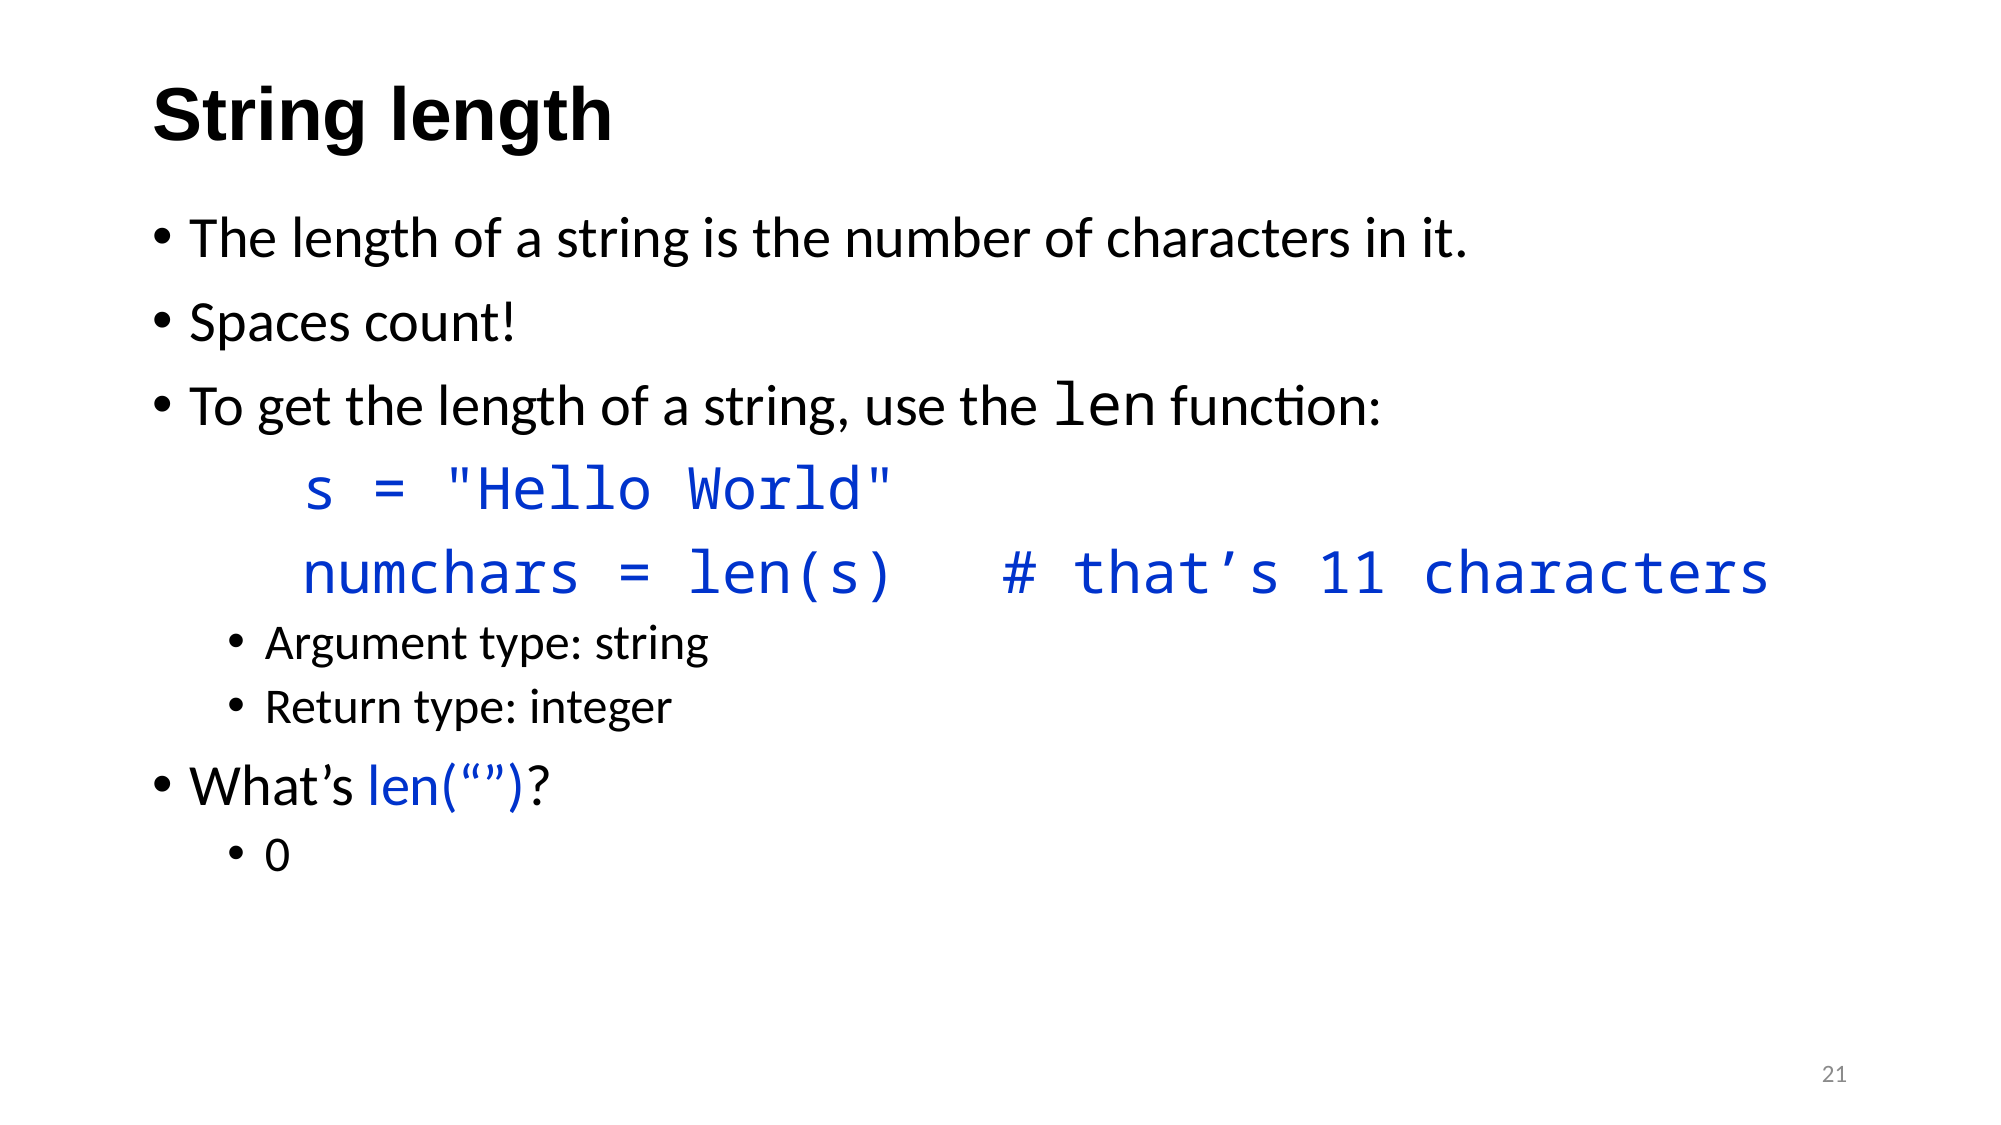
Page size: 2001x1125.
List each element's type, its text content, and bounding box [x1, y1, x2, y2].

title String length [137, 59, 1863, 173]
list The length of a string is the number of characters in it. Spaces count! To get the length of a string, use the len function: s = "Hello World" numchars = len(s) # that’s 11 characters Argument type: string Return type: integer What’s len(“”)? 0 [137, 200, 1863, 1014]
slide_number 21 [1412, 1042, 1863, 1103]
